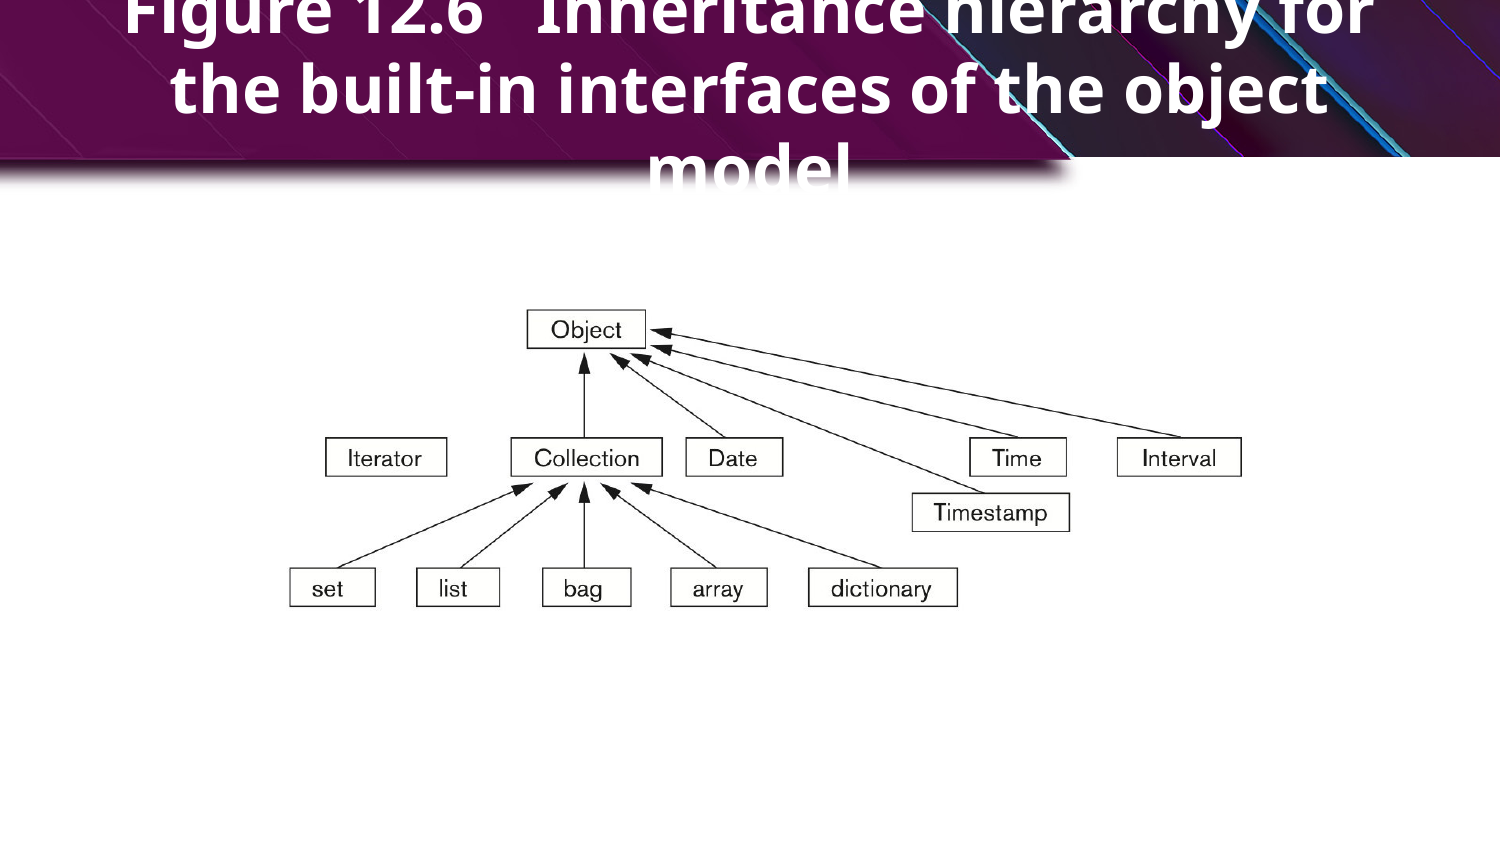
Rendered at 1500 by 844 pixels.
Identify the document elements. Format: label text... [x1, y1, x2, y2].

picture [0, 0, 1500, 844]
title Figure 12.6 Inheritance hierarchy for the built-in interfaces of the object model [75, 16, 1425, 158]
